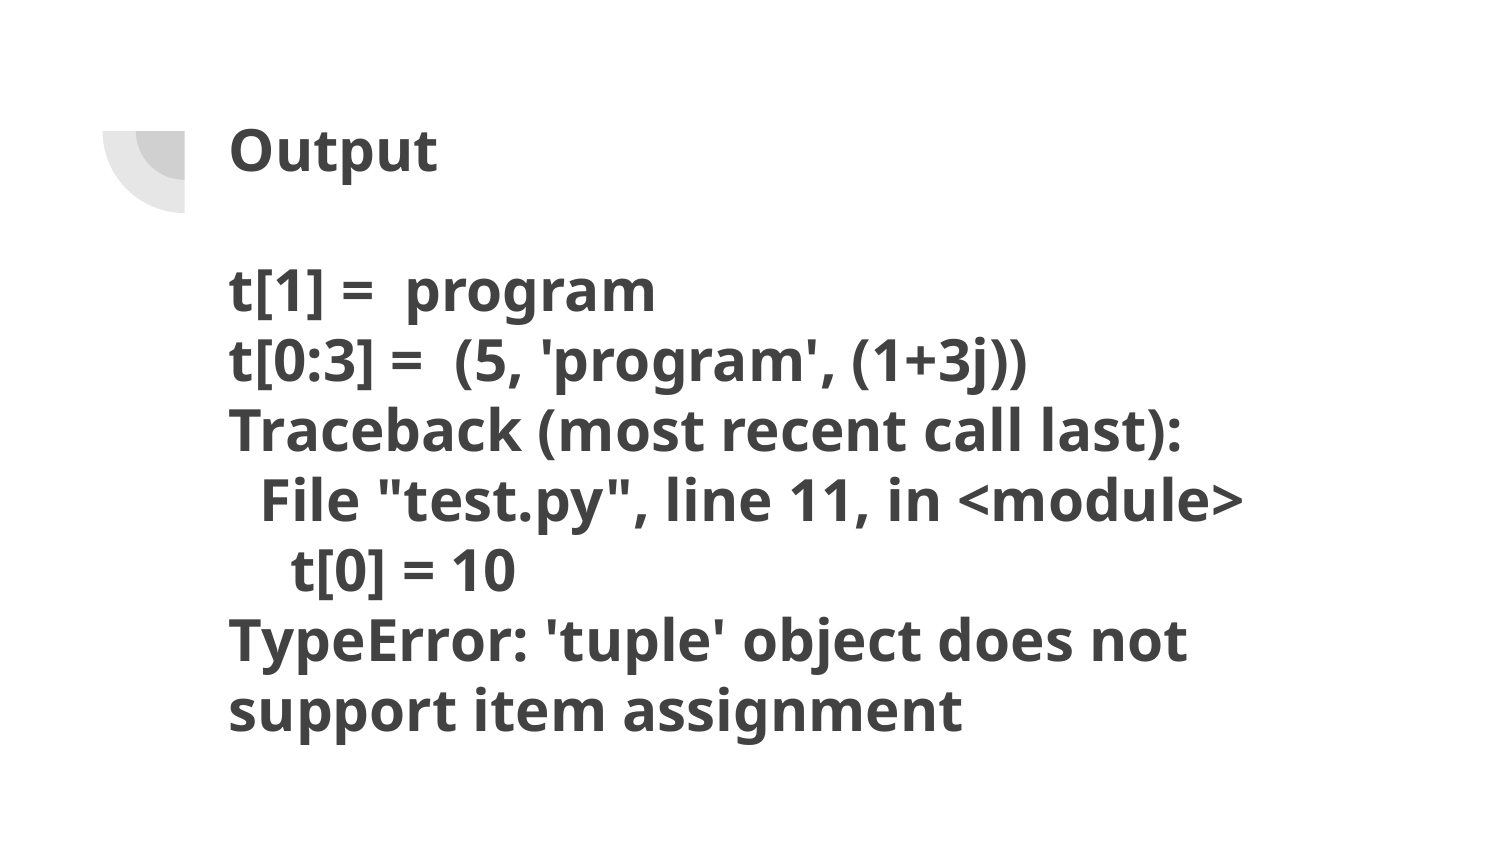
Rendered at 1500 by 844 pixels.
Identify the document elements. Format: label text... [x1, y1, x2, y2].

title Output t[1] = program t[0:3] = (5, 'program', (1+3j)) Traceback (most recent call last): File "test.py", line 11, in <module> t[0] = 10 TypeError: 'tuple' object does not support item assignment [213, 98, 1368, 263]
